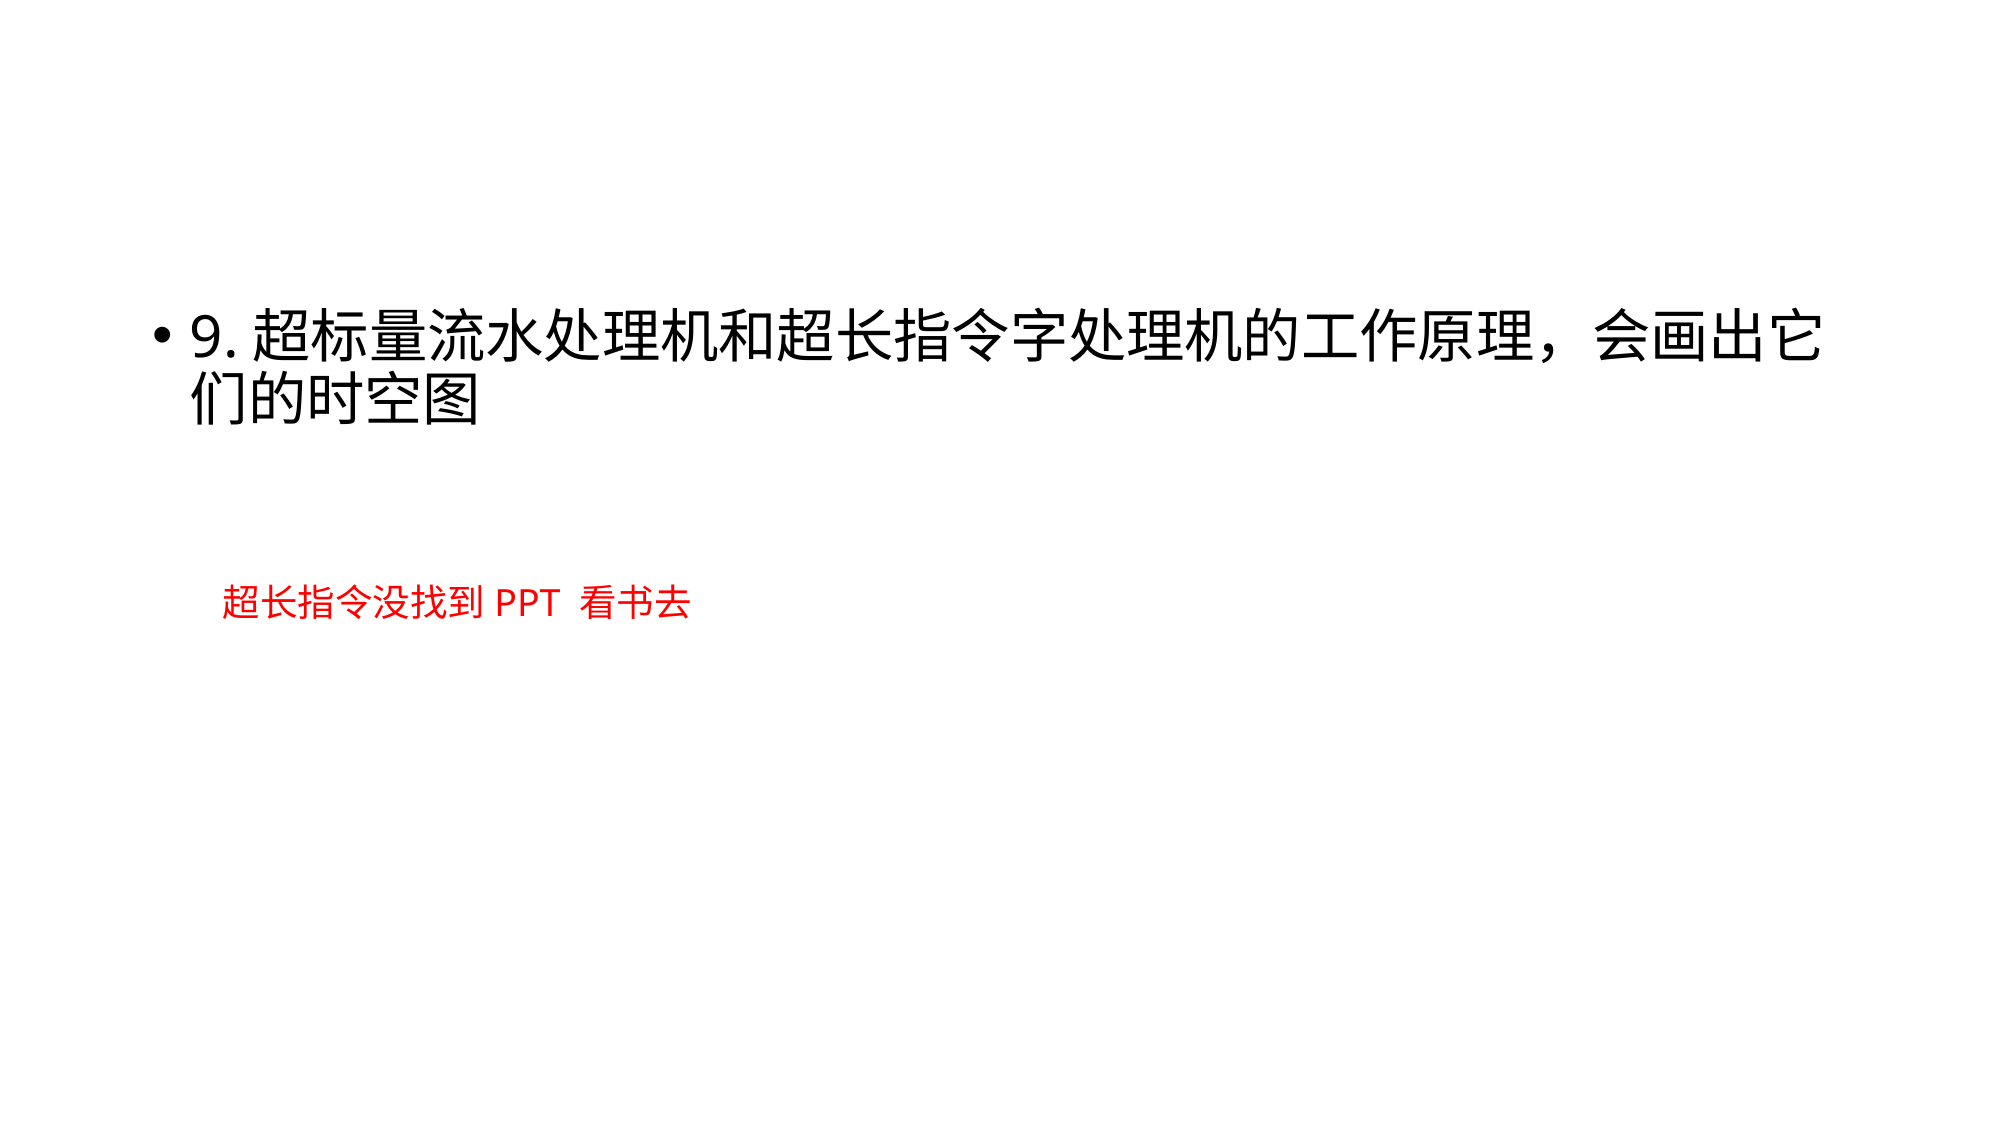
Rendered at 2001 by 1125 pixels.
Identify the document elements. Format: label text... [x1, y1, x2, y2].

text_box 超长指令没找到PPT 看书去 [208, 571, 959, 631]
list 9.超标量流水处理机和超长指令字处理机的工作原理，会画出它们的时空图 [137, 299, 1863, 1014]
